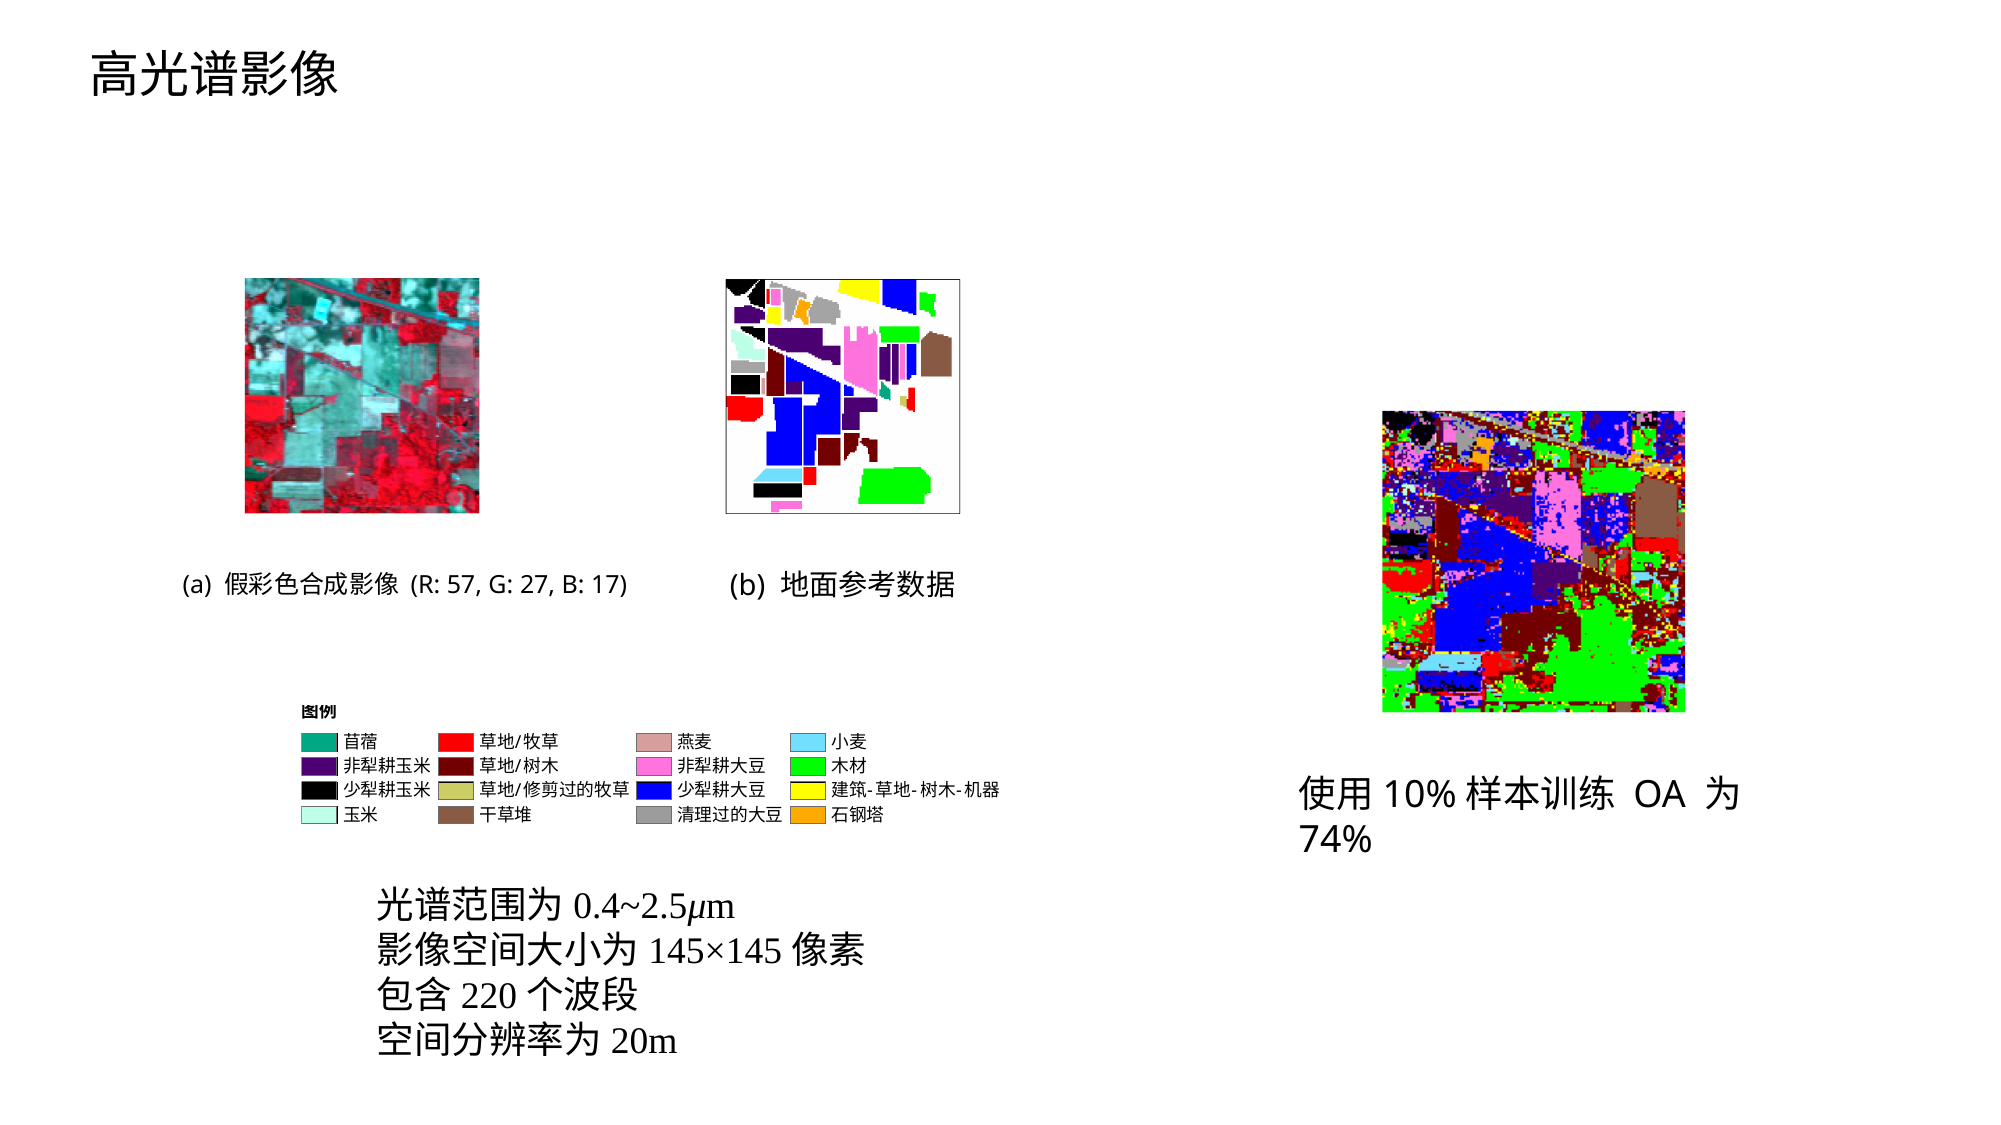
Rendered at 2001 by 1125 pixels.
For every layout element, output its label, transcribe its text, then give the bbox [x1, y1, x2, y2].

picture [243, 277, 480, 514]
picture [1367, 397, 1698, 728]
title 高光谱影像 [74, 38, 1800, 115]
picture [723, 277, 962, 514]
text_box 使用10%样本训练 OA 为 74% [1283, 763, 1781, 868]
text_box (b) 地面参考数据 [715, 552, 971, 609]
text_box 光谱范围为0.4~2.5μm 影像空间大小为145×145像素 包含220个波段 空间分辨率为20m [362, 873, 941, 1069]
picture [301, 704, 1000, 824]
text_box (a) 假彩色合成影像 (R: 57, G: 27, B: 17) [168, 555, 643, 606]
